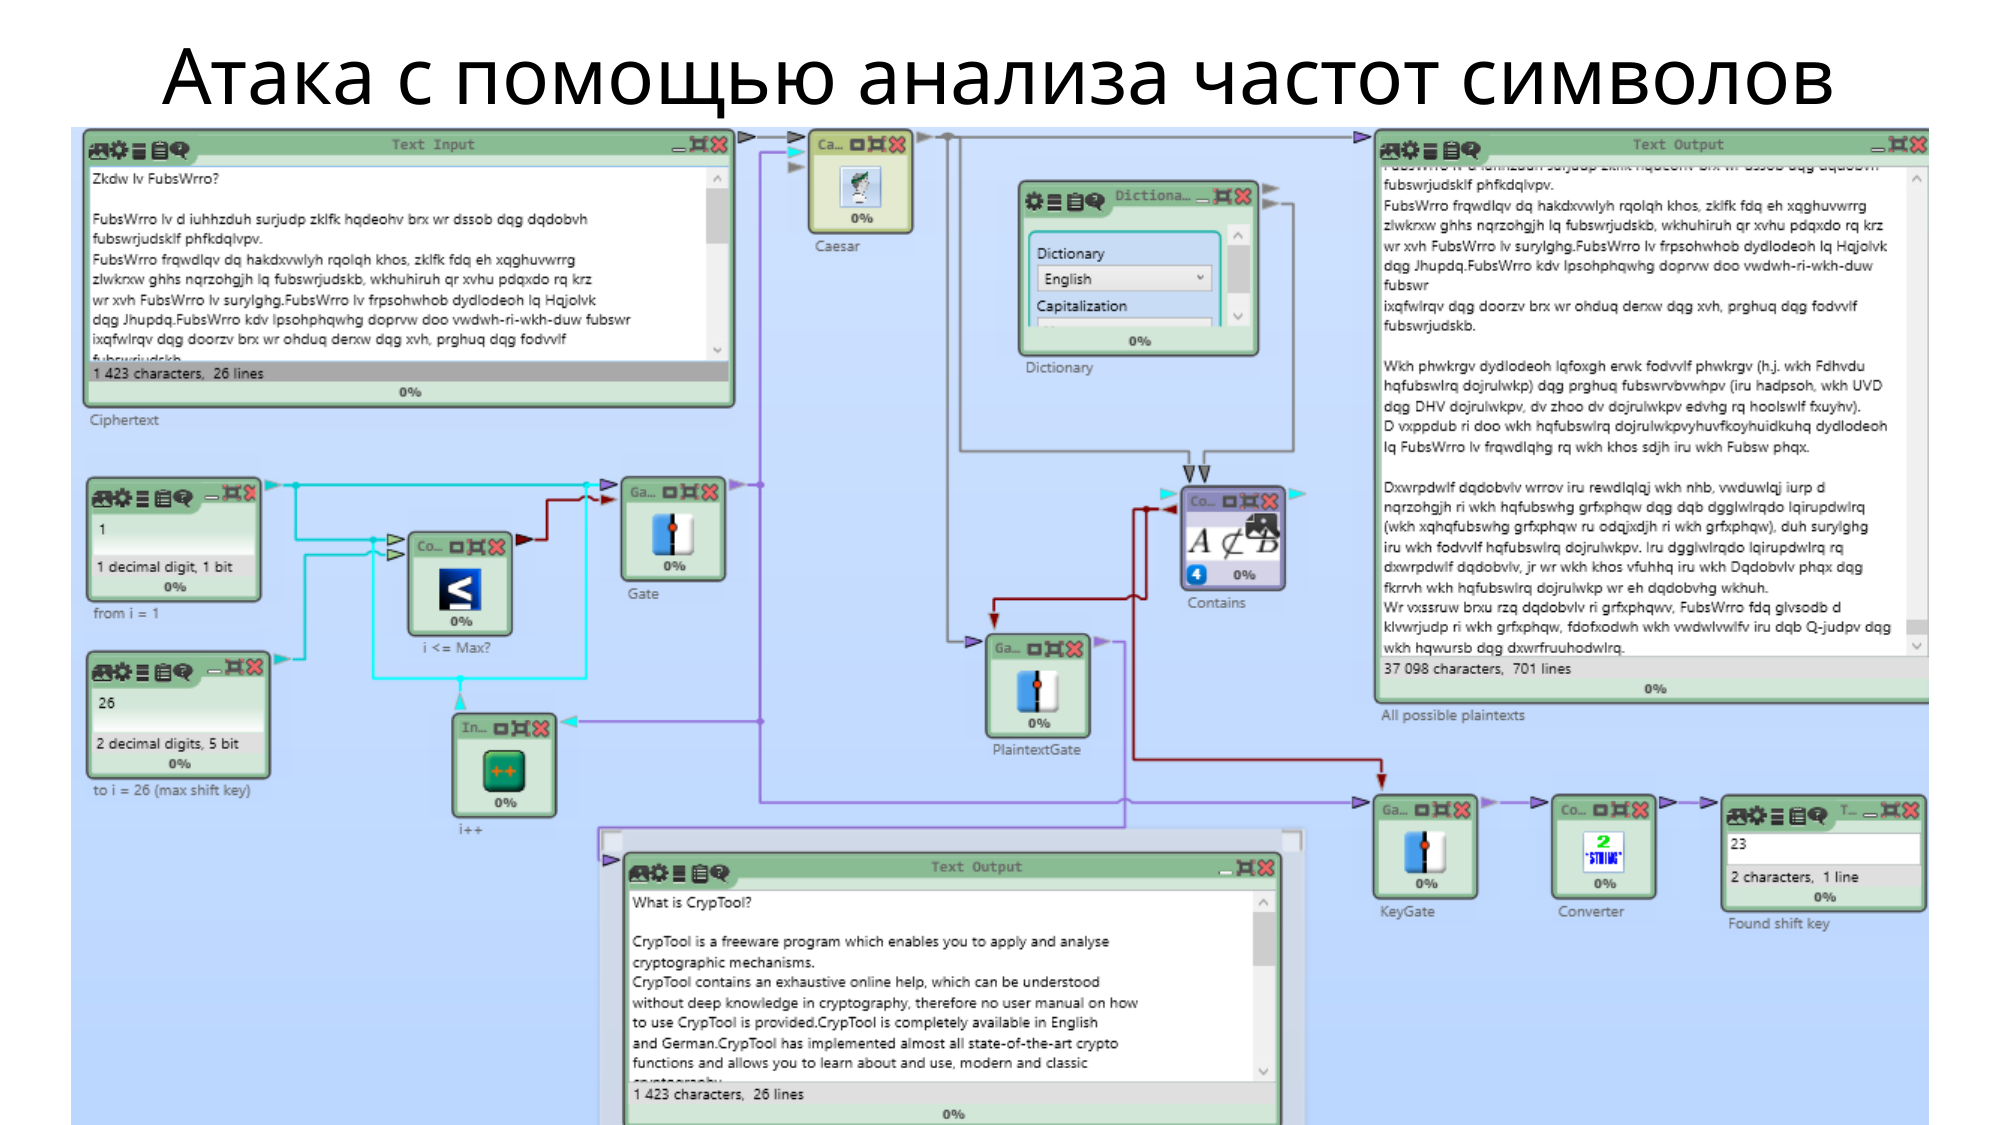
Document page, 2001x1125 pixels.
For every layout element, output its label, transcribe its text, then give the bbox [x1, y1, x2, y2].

picture [71, 127, 1929, 1125]
title Атака с помощью анализа частот символов [137, 0, 1863, 127]
